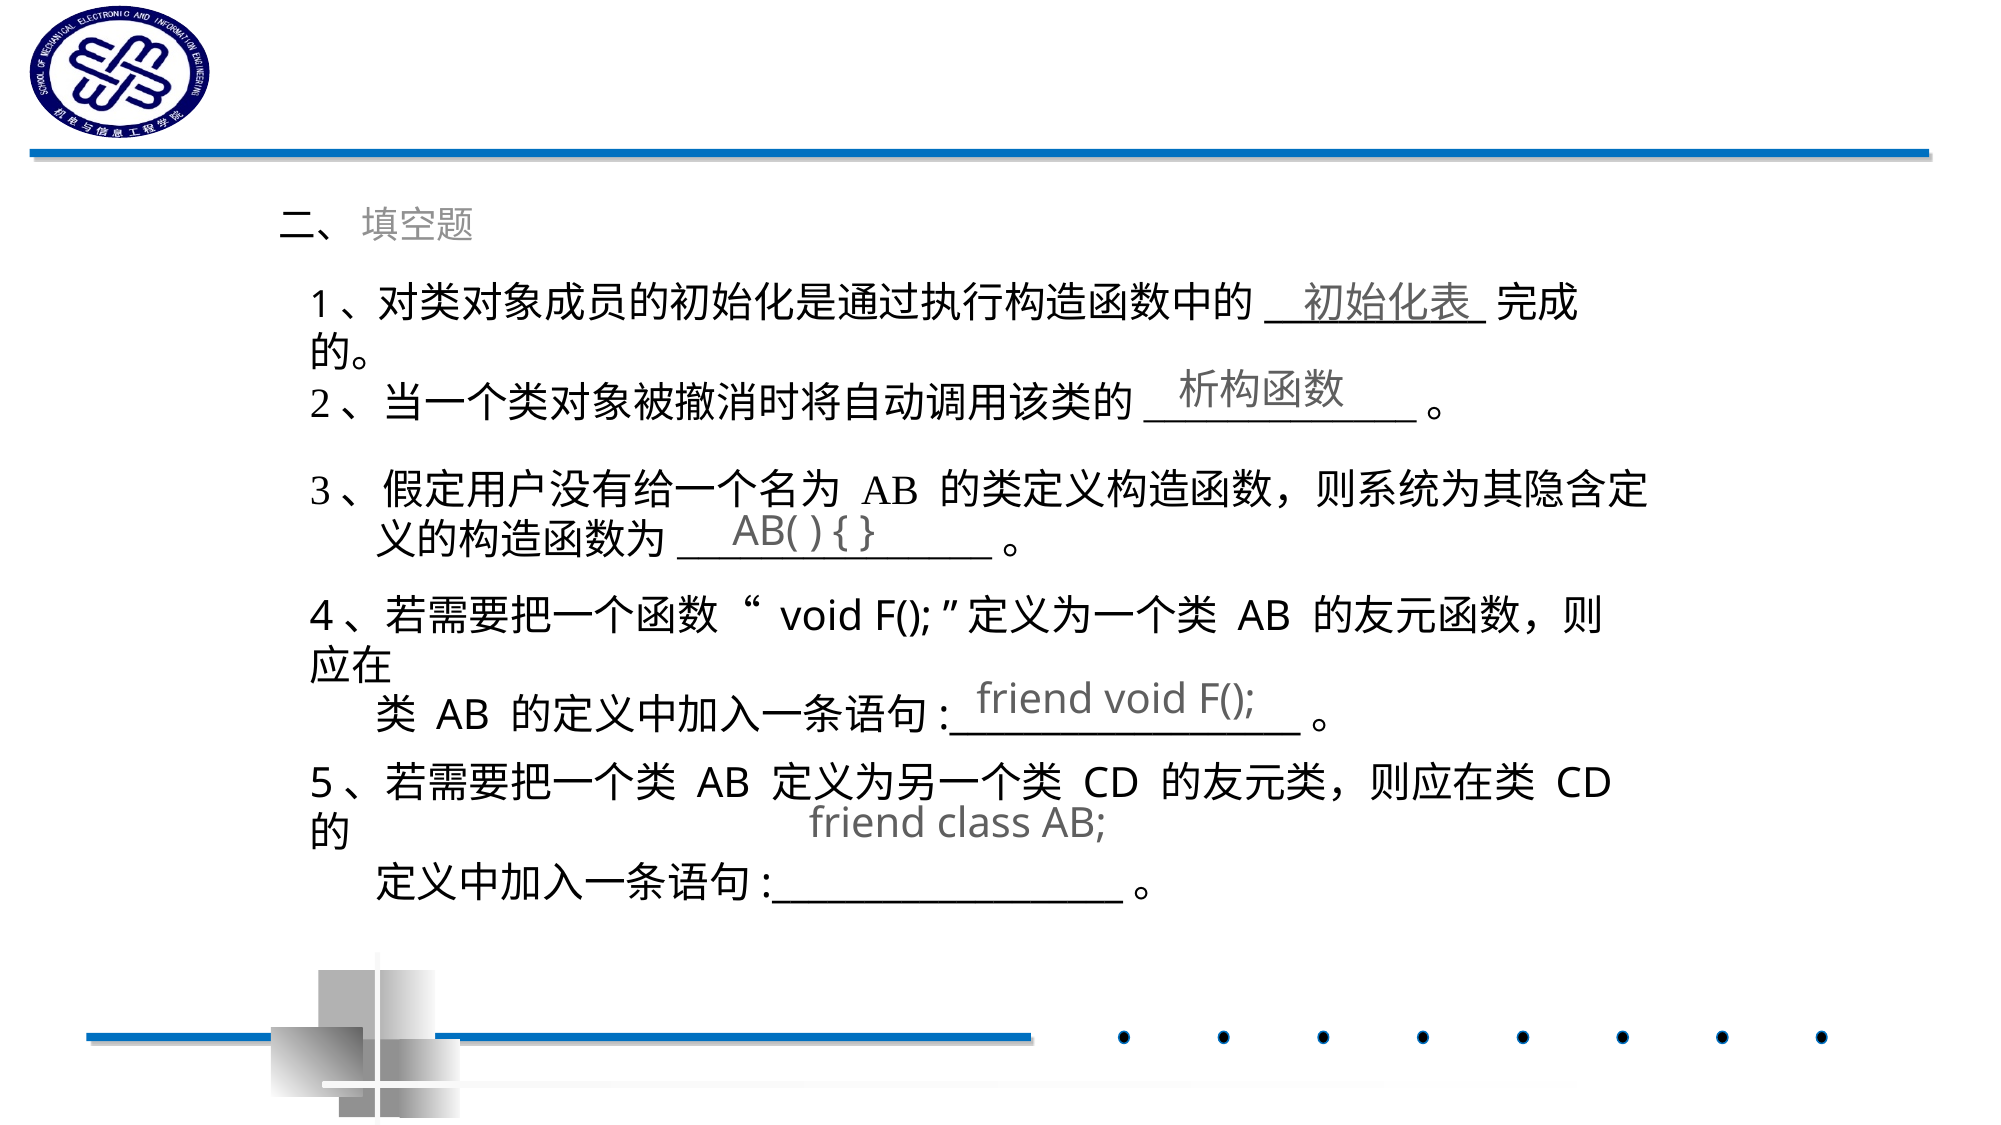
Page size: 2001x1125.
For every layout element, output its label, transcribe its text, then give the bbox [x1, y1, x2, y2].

text_box 5、若需要把一个类 AB 定义为另一个类 CD 的友元类，则应在类 CD 的 定义中加入一条语句:___________________。 [294, 748, 1658, 914]
text_box 2、当一个类对象被撤消时将自动调用该类的_____________。 [294, 368, 1593, 434]
text_box 3、假定用户没有给一个名为 AB 的类定义构造函数，则系统为其隐含定 义的构造函数为_______________。 [294, 455, 1670, 571]
text_box AB( ) { } [717, 496, 891, 562]
text_box 4、若需要把一个函数“ void F(); ”定义为一个类 AB 的友元函数，则应在 类 AB 的定义中加入一条语句:___________________。 [294, 580, 1658, 746]
text_box 二、 填空题 [263, 193, 490, 254]
text_box 析构函数 [1163, 355, 1361, 421]
text_box 1、对类对象成员的初始化是通过执行构造函数中的____________完成的。 [294, 268, 1658, 384]
text_box friend class AB; [794, 788, 1123, 853]
text_box friend void F(); [961, 664, 1312, 729]
text_box 初始化表 [1269, 268, 1495, 334]
picture [29, 5, 210, 138]
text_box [270, 951, 1673, 1125]
